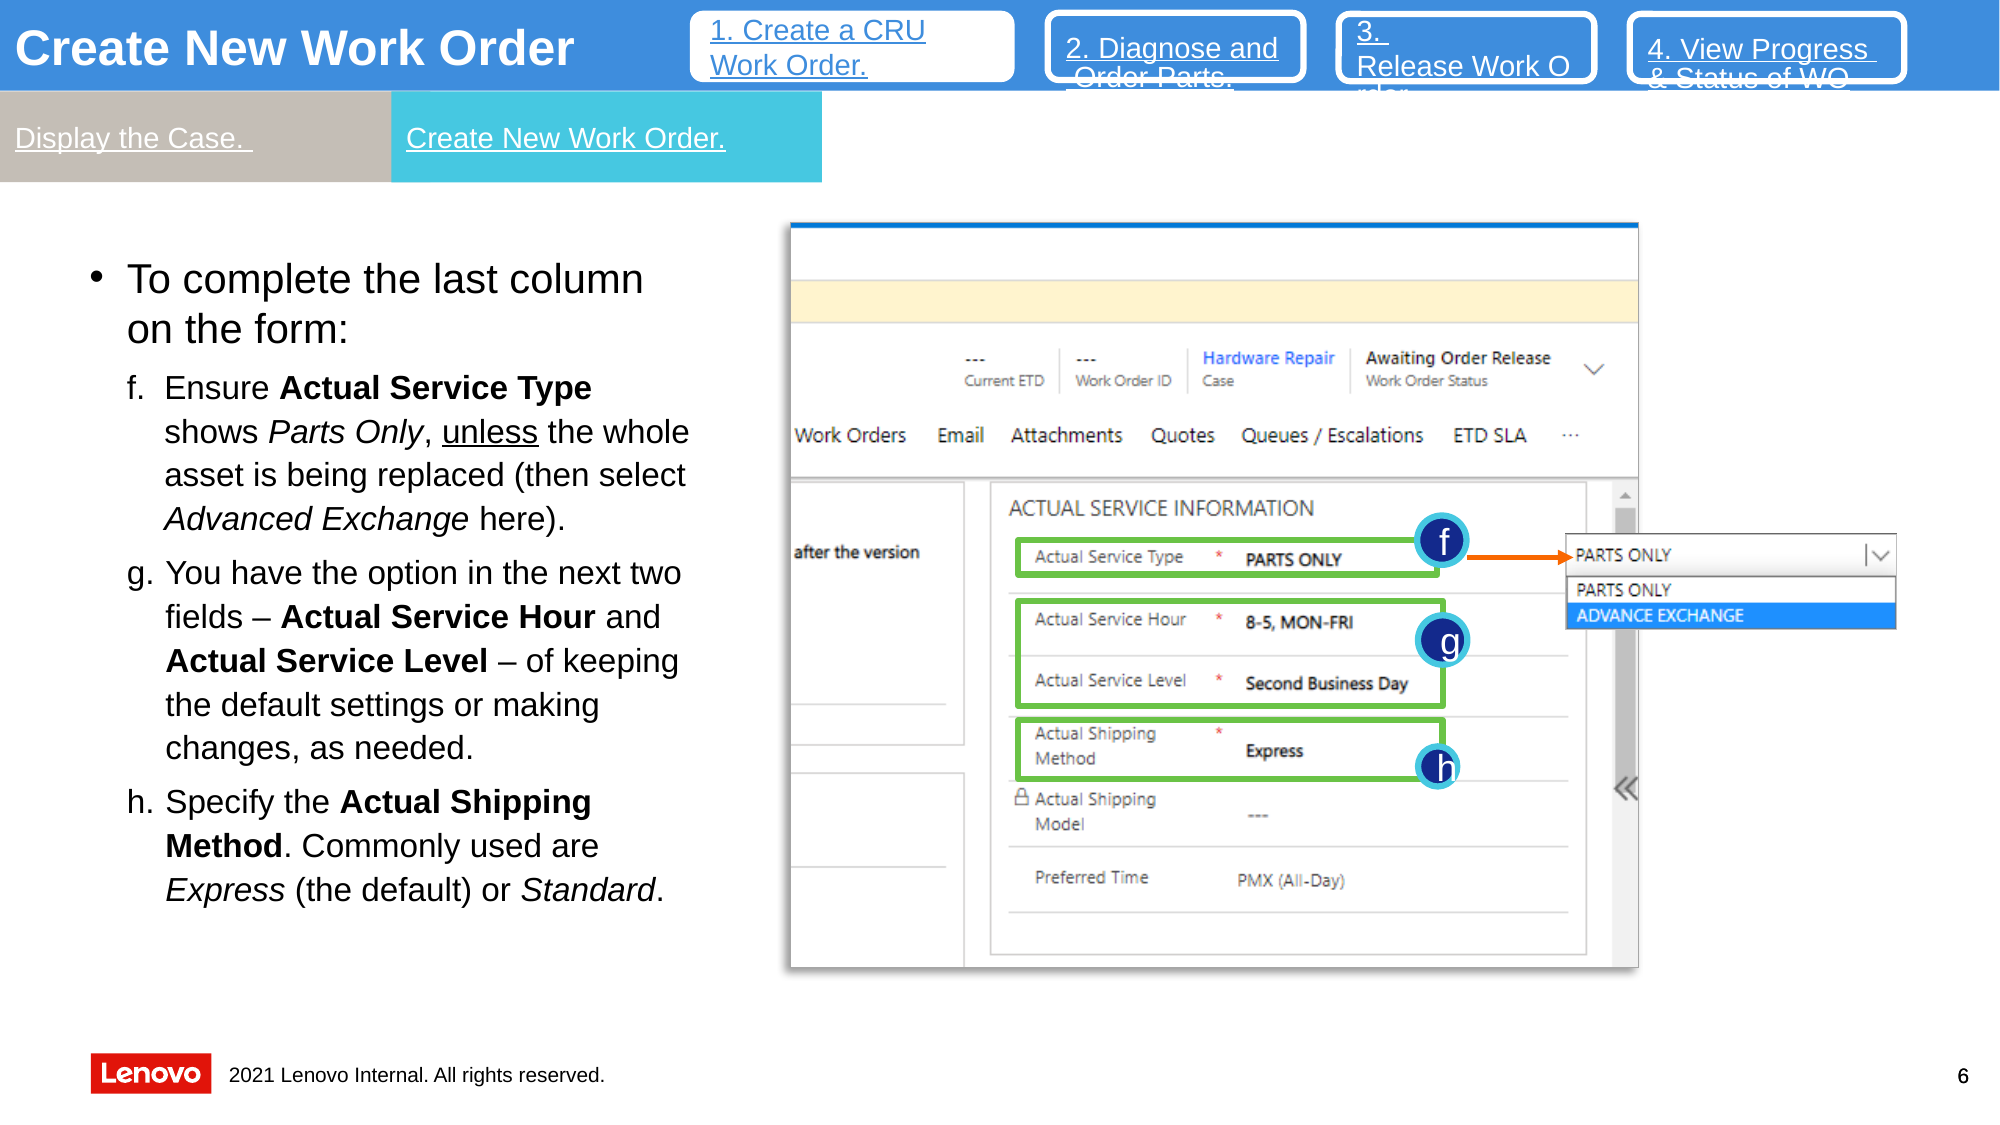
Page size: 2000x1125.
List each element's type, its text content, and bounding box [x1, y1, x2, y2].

text_box To complete the last column on the form: Ensure Actual Service Type shows Parts Only, unless the whole asset is being replaced (then select Advanced Exchange here). You have the option in the next two fields – Actual Service Hour and Actual Service Level – of keeping the default settings or making changes, as needed. Specify the Actual Shipping Method. Commonly used are Express (the default) or Standard. [74, 244, 736, 916]
list Create New Work Order. [391, 91, 822, 183]
list Create New Work Order [0, 0, 631, 91]
text_box 1. Create a CRU Work Order. [689, 10, 1015, 83]
list Display the Case. [0, 91, 391, 183]
text_box 3. Release Work Order. [1336, 11, 1597, 84]
text_box 2. Diagnose and Order Parts. [1045, 10, 1306, 83]
slide_number 6 [1927, 1061, 2000, 1088]
text_box 4. View Progress & Status of WO [1627, 11, 1907, 84]
picture [789, 222, 1898, 968]
